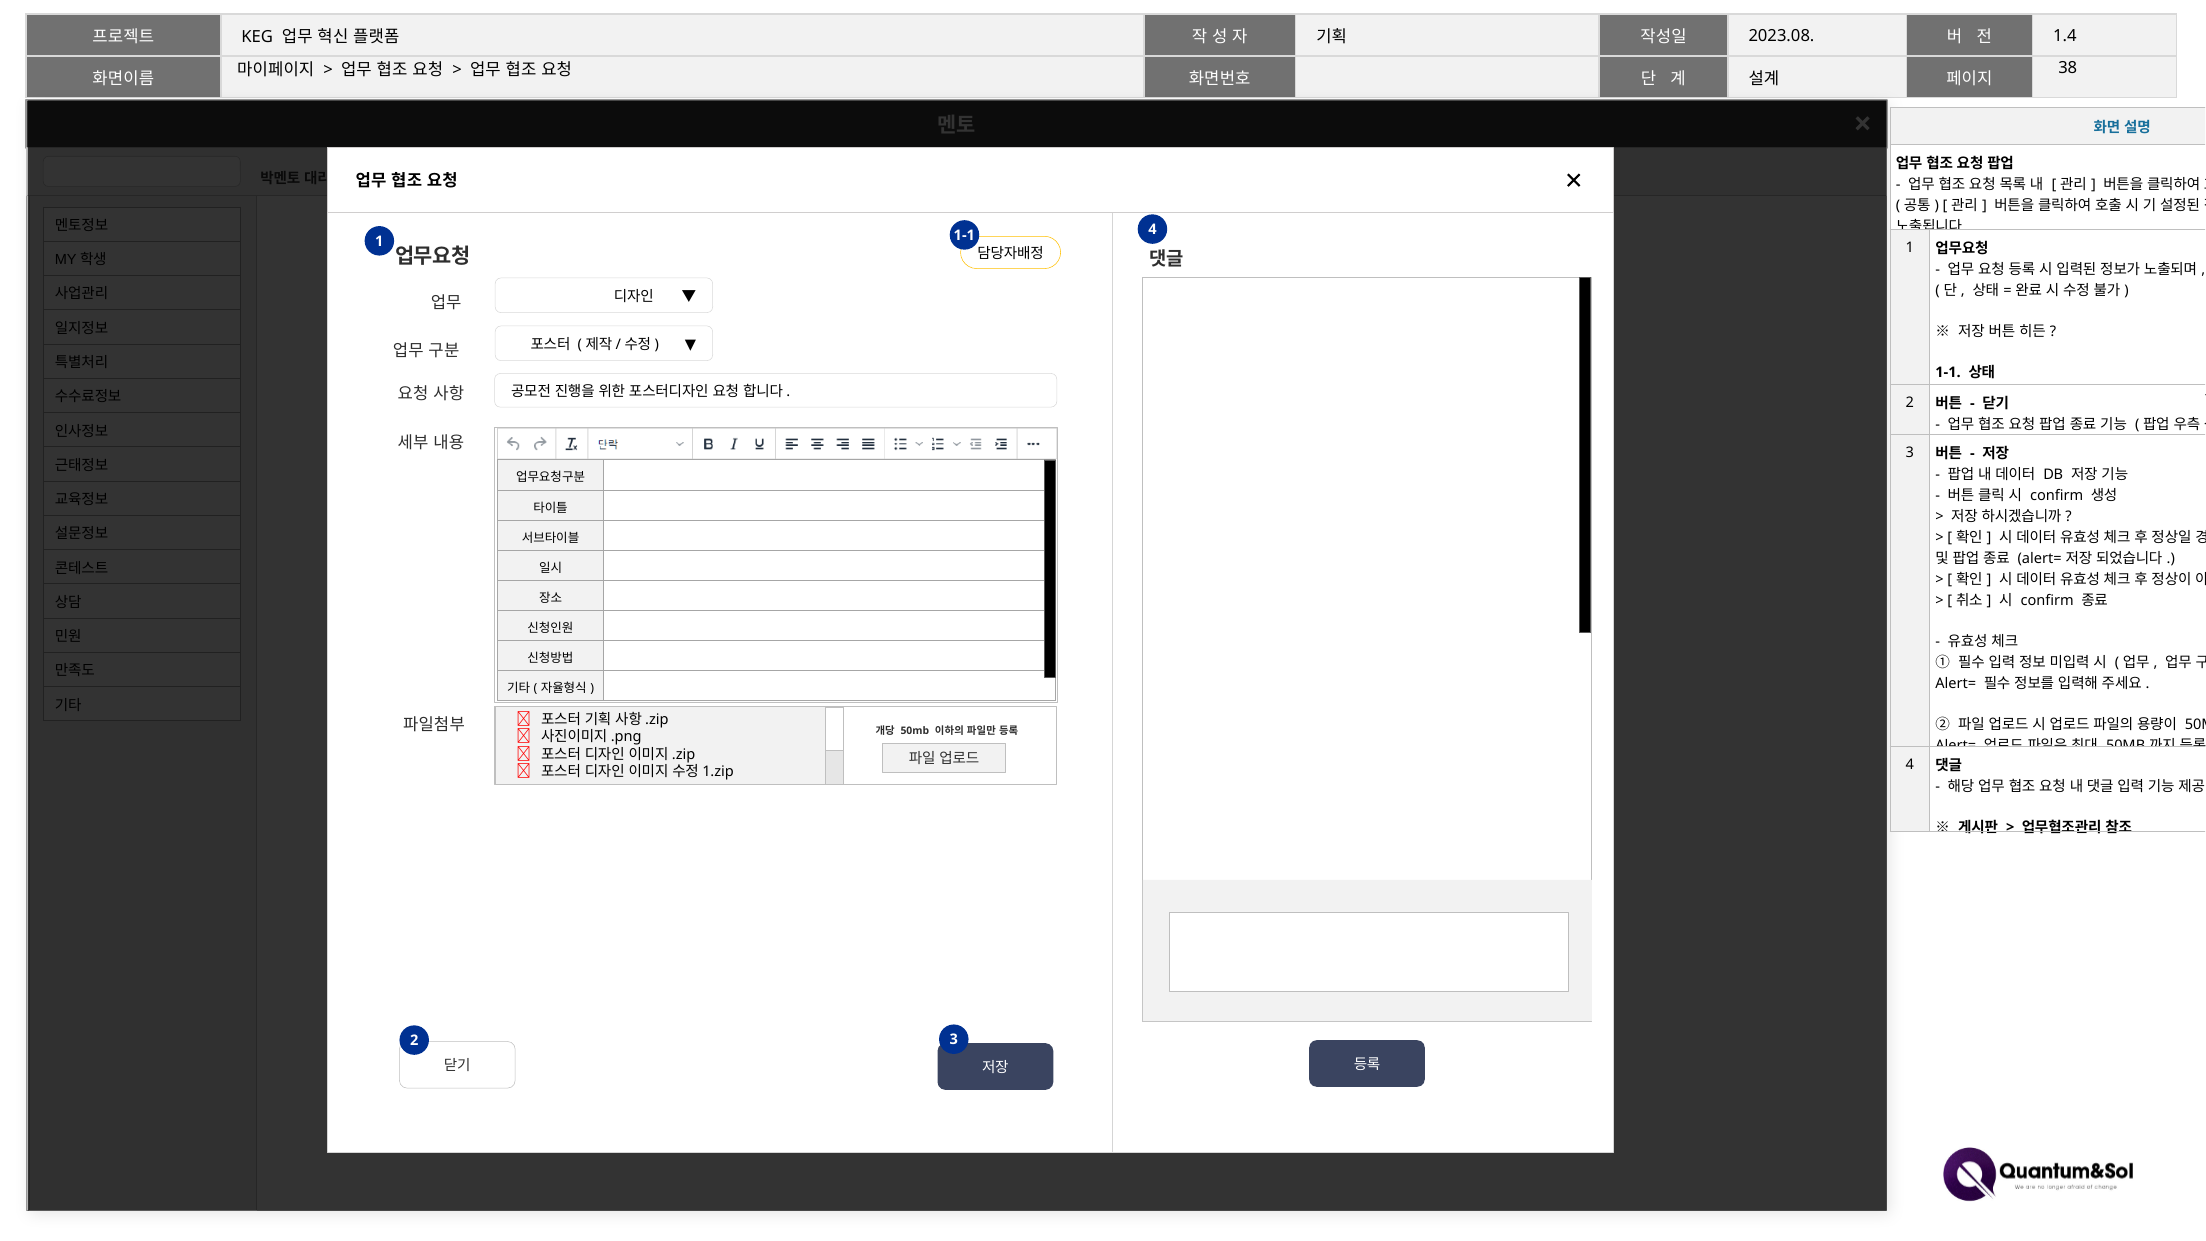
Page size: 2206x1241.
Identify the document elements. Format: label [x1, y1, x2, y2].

table_header [498, 460, 603, 490]
table_cell [1891, 435, 1929, 746]
table_cell [498, 521, 603, 550]
table_cell [498, 641, 603, 670]
table_cell [1891, 747, 1929, 831]
table_cell [498, 671, 603, 700]
table_cell [498, 551, 603, 580]
table_cell [604, 521, 1044, 550]
table_cell [604, 611, 1044, 640]
table_cell [604, 641, 1044, 670]
table_header [1891, 108, 2206, 144]
table_cell [604, 551, 1044, 580]
table_cell [498, 611, 603, 640]
table_cell [604, 671, 1055, 700]
picture [497, 428, 1058, 460]
table_cell [1891, 230, 1929, 384]
table_cell [1930, 385, 2206, 434]
table_cell [1891, 385, 1929, 434]
table_cell [498, 581, 603, 610]
slide_number [2043, 56, 2152, 80]
table_cell [498, 491, 603, 520]
table_cell [1930, 747, 2206, 831]
table_cell [1930, 435, 2206, 746]
text_box [27, 100, 1887, 1211]
table_cell [604, 491, 1044, 520]
table_cell [604, 581, 1044, 610]
table_cell [1930, 230, 2206, 384]
table_cell [1891, 145, 2206, 229]
title [220, 56, 1034, 81]
table_header [604, 460, 1044, 490]
picture [1941, 1146, 2137, 1202]
